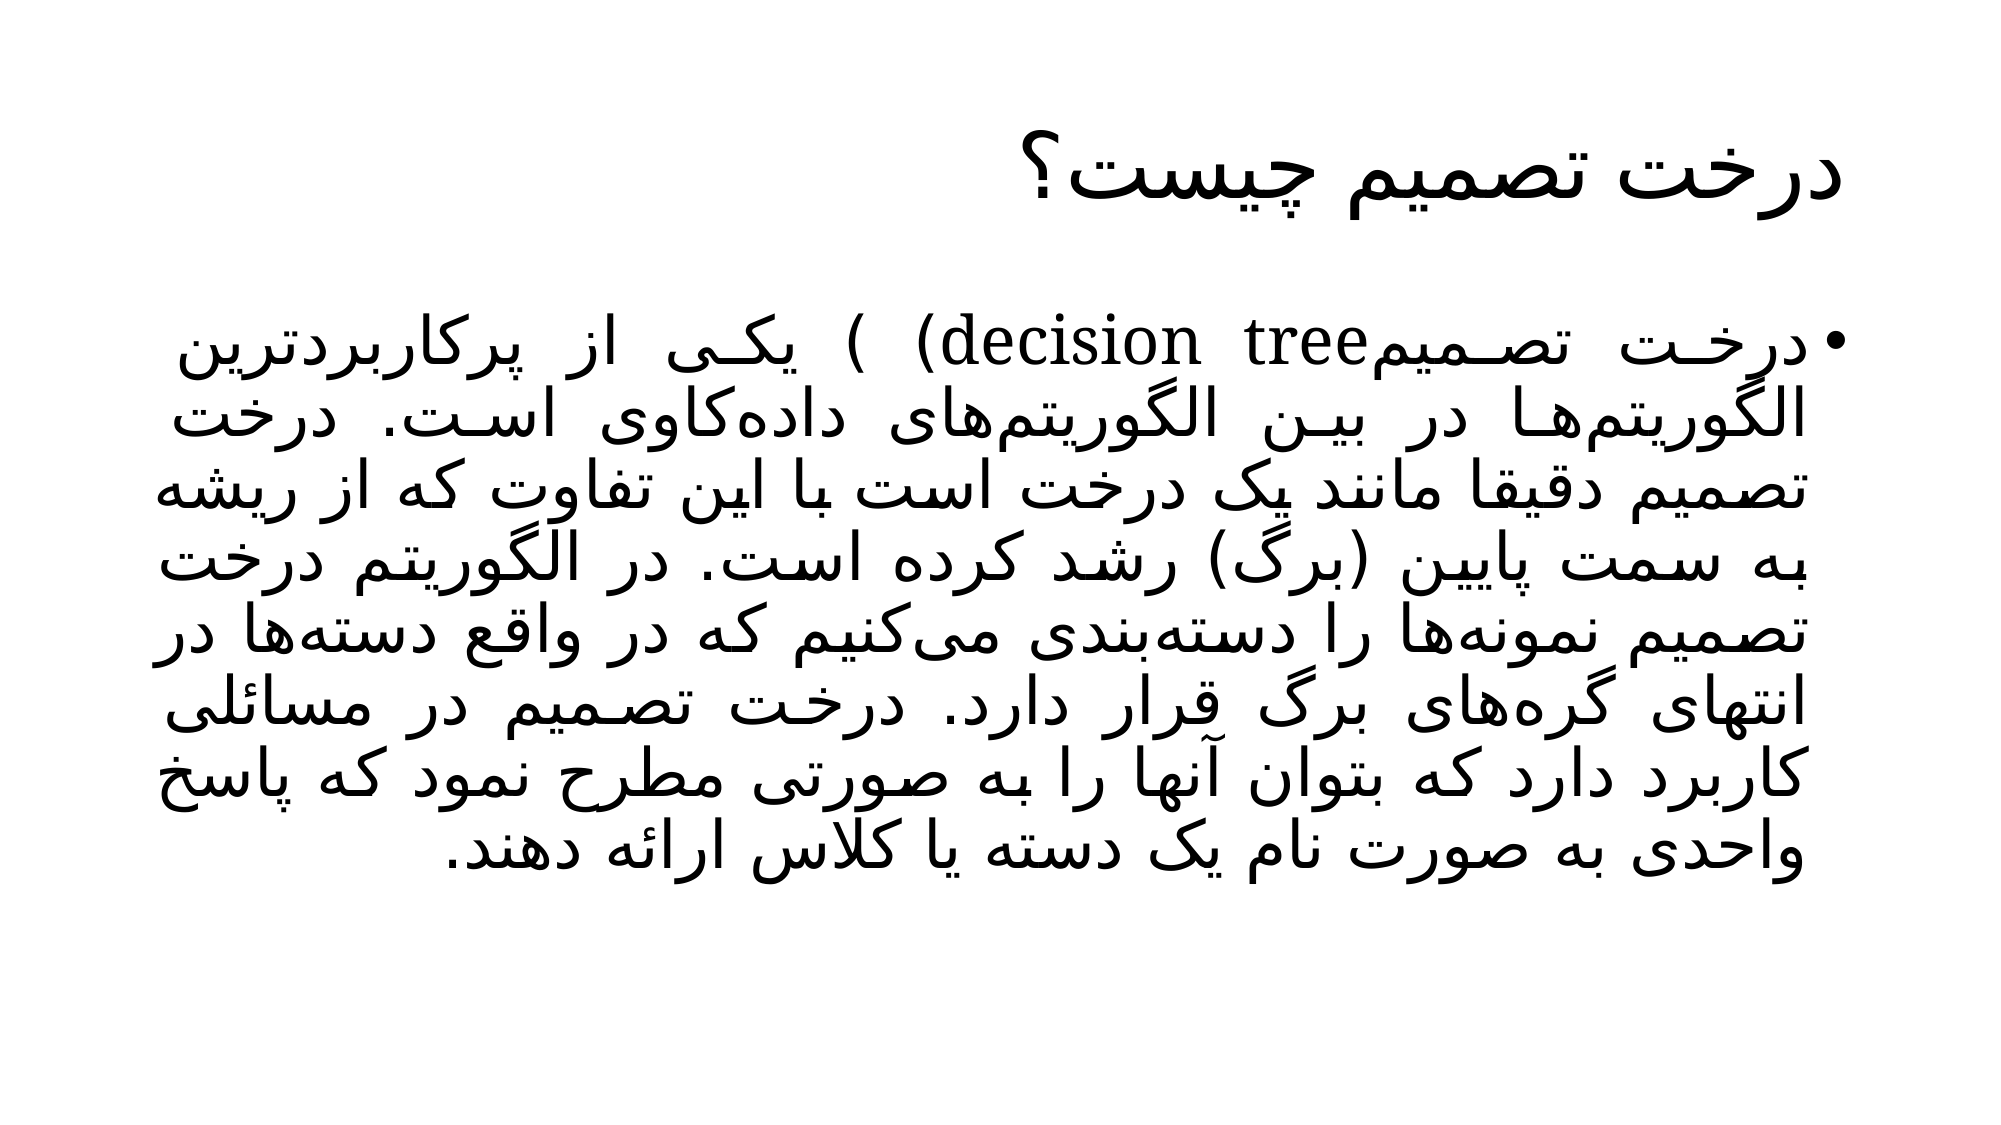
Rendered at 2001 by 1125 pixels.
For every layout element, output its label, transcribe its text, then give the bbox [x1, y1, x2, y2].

title درخت تصمیم چیست؟ [137, 59, 1863, 278]
list درخت تصمیمdecision tree) ) یکی از پرکاربردترین الگوریتم‌ها در بین الگوریتم‌های داده‌کاوی است. درخت تصمیم دقیقا مانند یک درخت است با این تفاوت که از ریشه به سمت پایین (برگ) رشد کرده است. در الگوریتم درخت تصمیم نمونه‌ها را دسته‎‌بندی می‌کنیم که در واقع دسته‌ها در انتهای گره‌های برگ قرار دارد. درخت تصمیم در مسائلی کاربرد دارد که بتوان آنها را به صورتی مطرح نمود که پاسخ واحدی به صورت نام یک دسته یا کلاس ارائه دهند. [137, 299, 1863, 1014]
